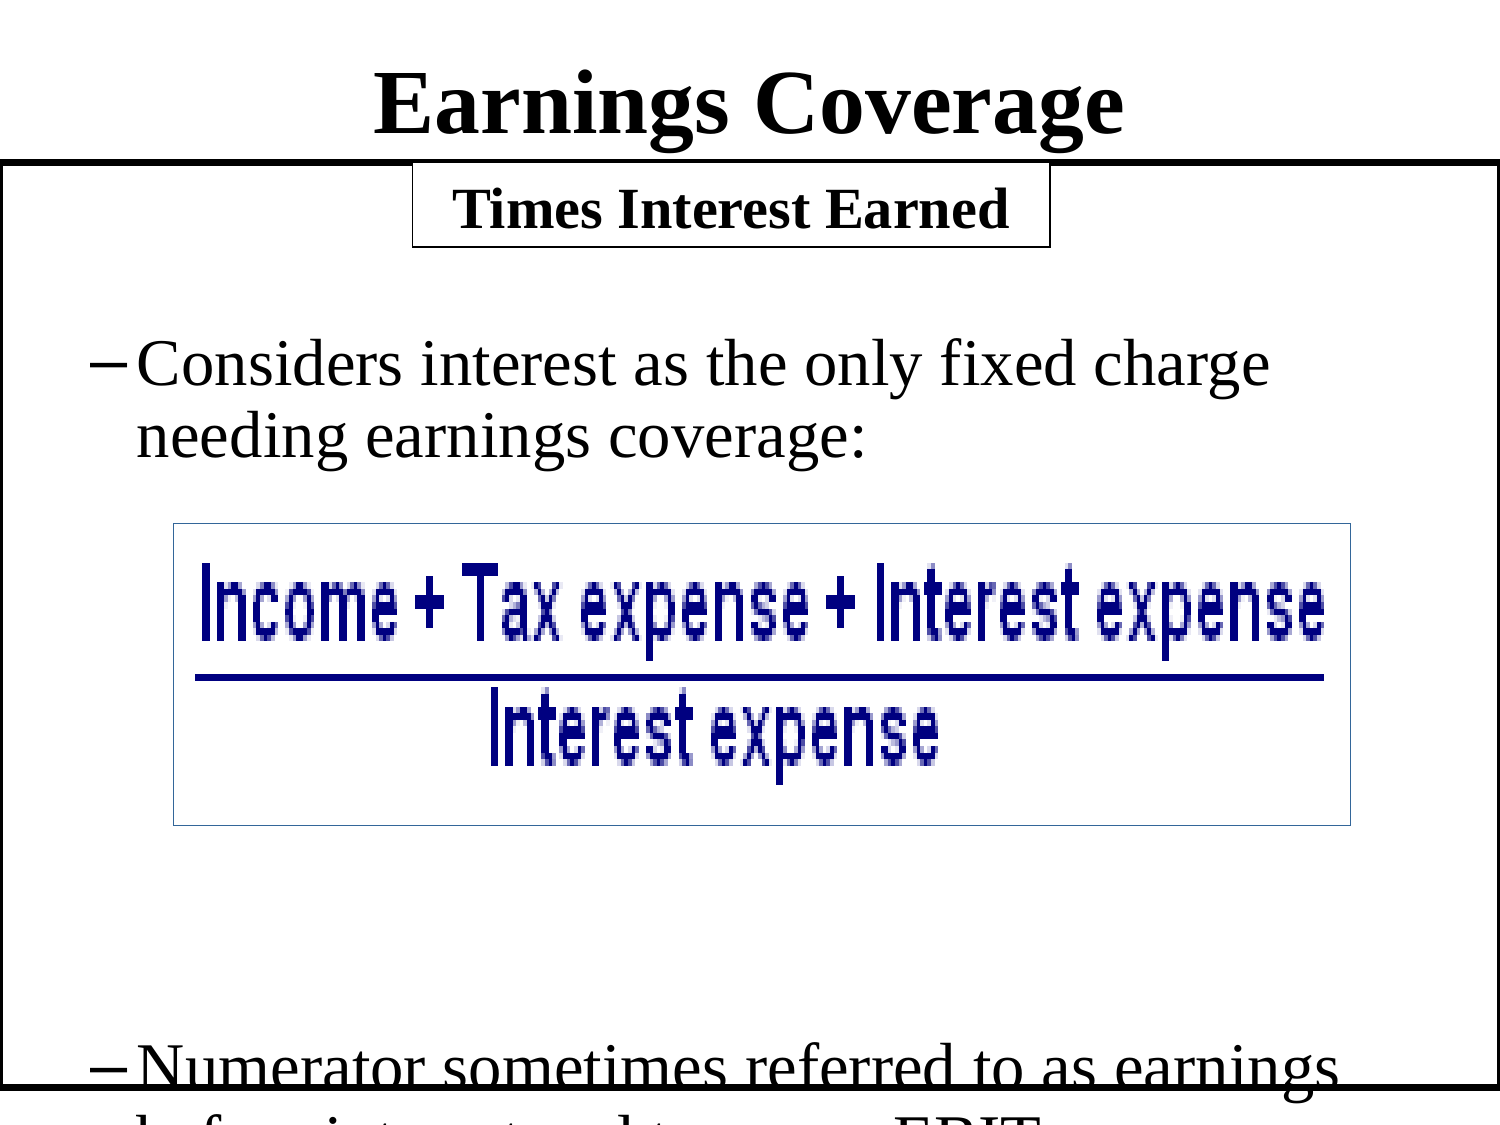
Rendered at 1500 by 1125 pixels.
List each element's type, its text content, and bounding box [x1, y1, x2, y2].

list Considers interest as the only fixed charge needing earnings coverage: Numerator sometimes referred to as earnings before interest and taxes, or EBIT. [0, 162, 1500, 1088]
title Earnings Coverage [75, 3, 1425, 162]
text_box Times Interest Earned [412, 162, 1050, 248]
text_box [174, 524, 1351, 826]
